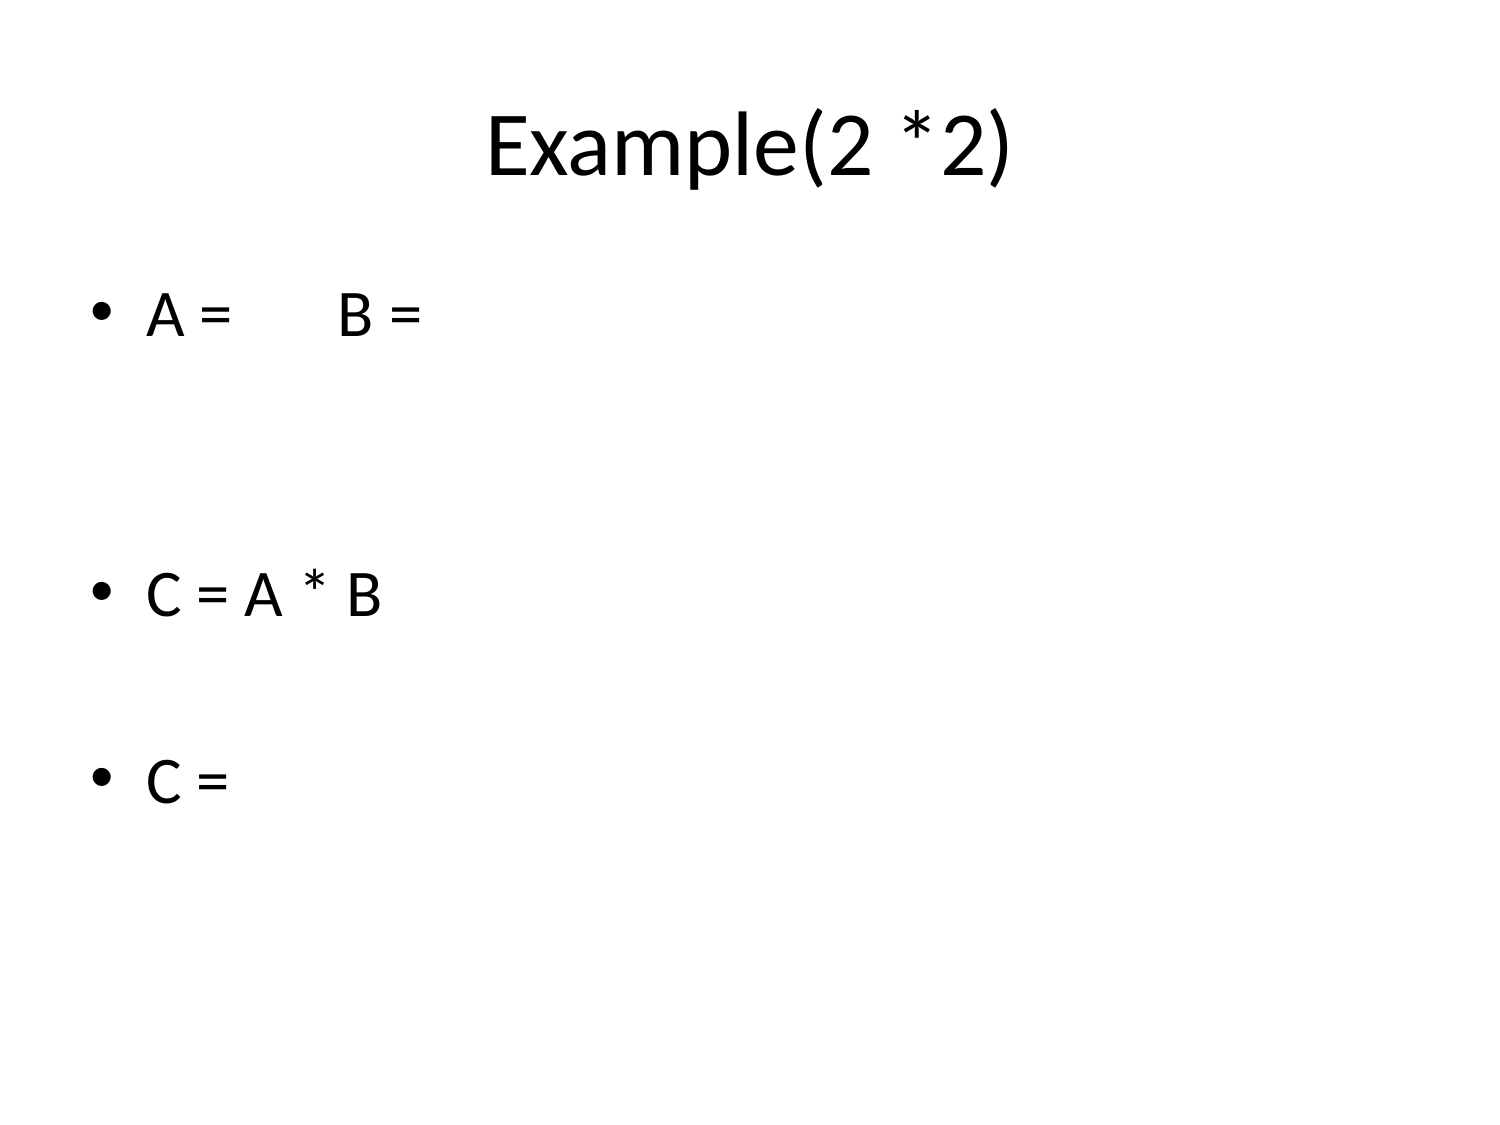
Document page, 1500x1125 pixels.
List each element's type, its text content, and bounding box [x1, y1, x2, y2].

title Example(2 *2) [75, 45, 1425, 233]
